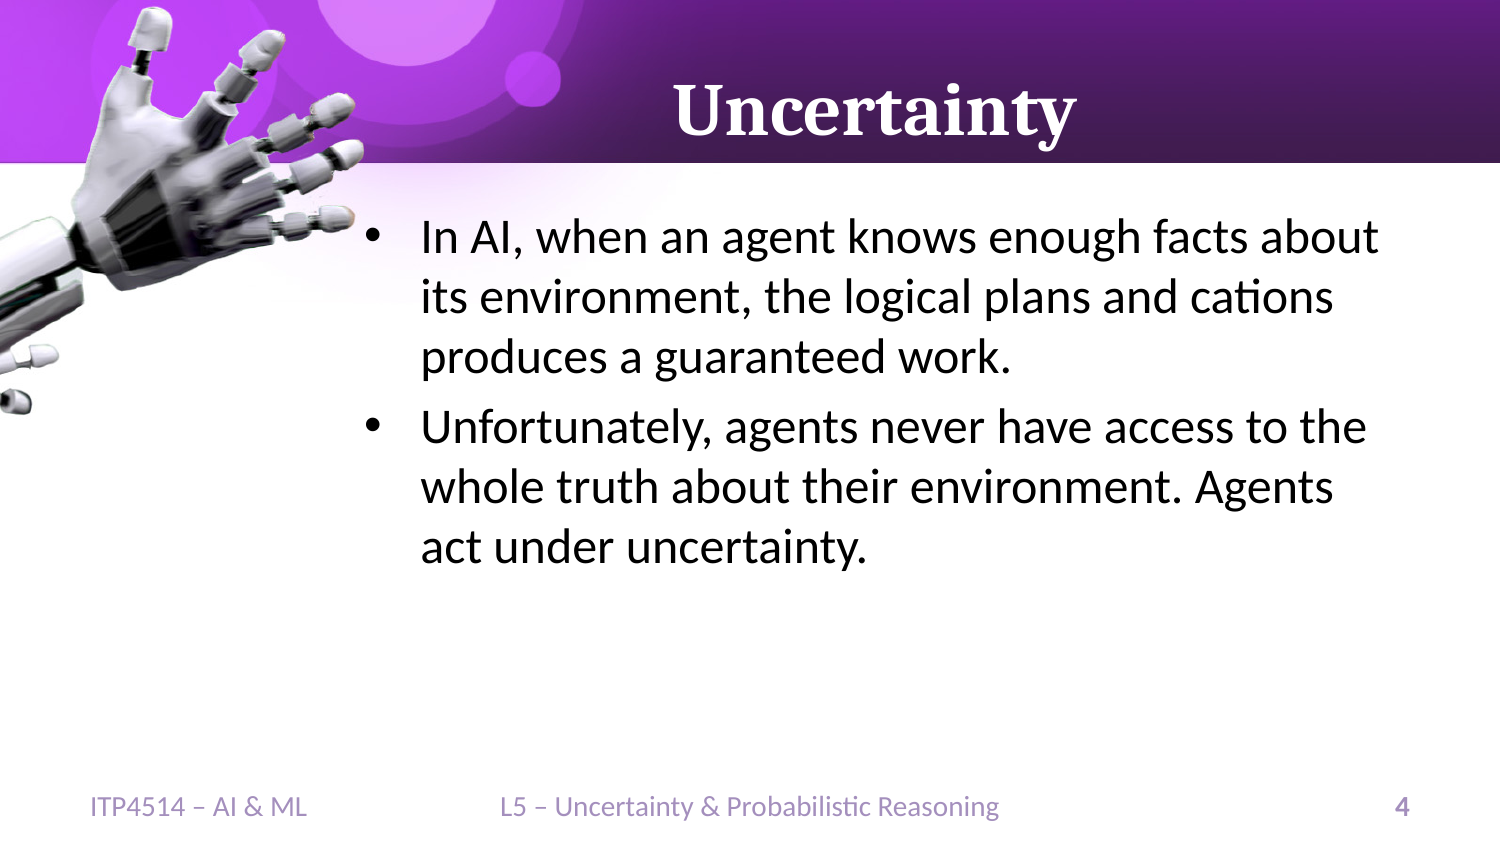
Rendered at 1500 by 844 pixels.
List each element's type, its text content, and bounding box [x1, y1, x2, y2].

slide_number 4 [1200, 782, 1425, 827]
footer L5 – Uncertainty & Probabilistic Reasoning [449, 782, 1051, 827]
list In AI, when an agent knows enough facts about its environment, the logical plans and cations produces a guaranteed work. Unfortunately, agents never have access to the whole truth about their environment. Agents act under uncertainty. [349, 196, 1402, 773]
picture [0, 0, 1500, 844]
slide_number ITP4514 – AI & ML [75, 782, 325, 827]
title Uncertainty [349, 46, 1402, 166]
